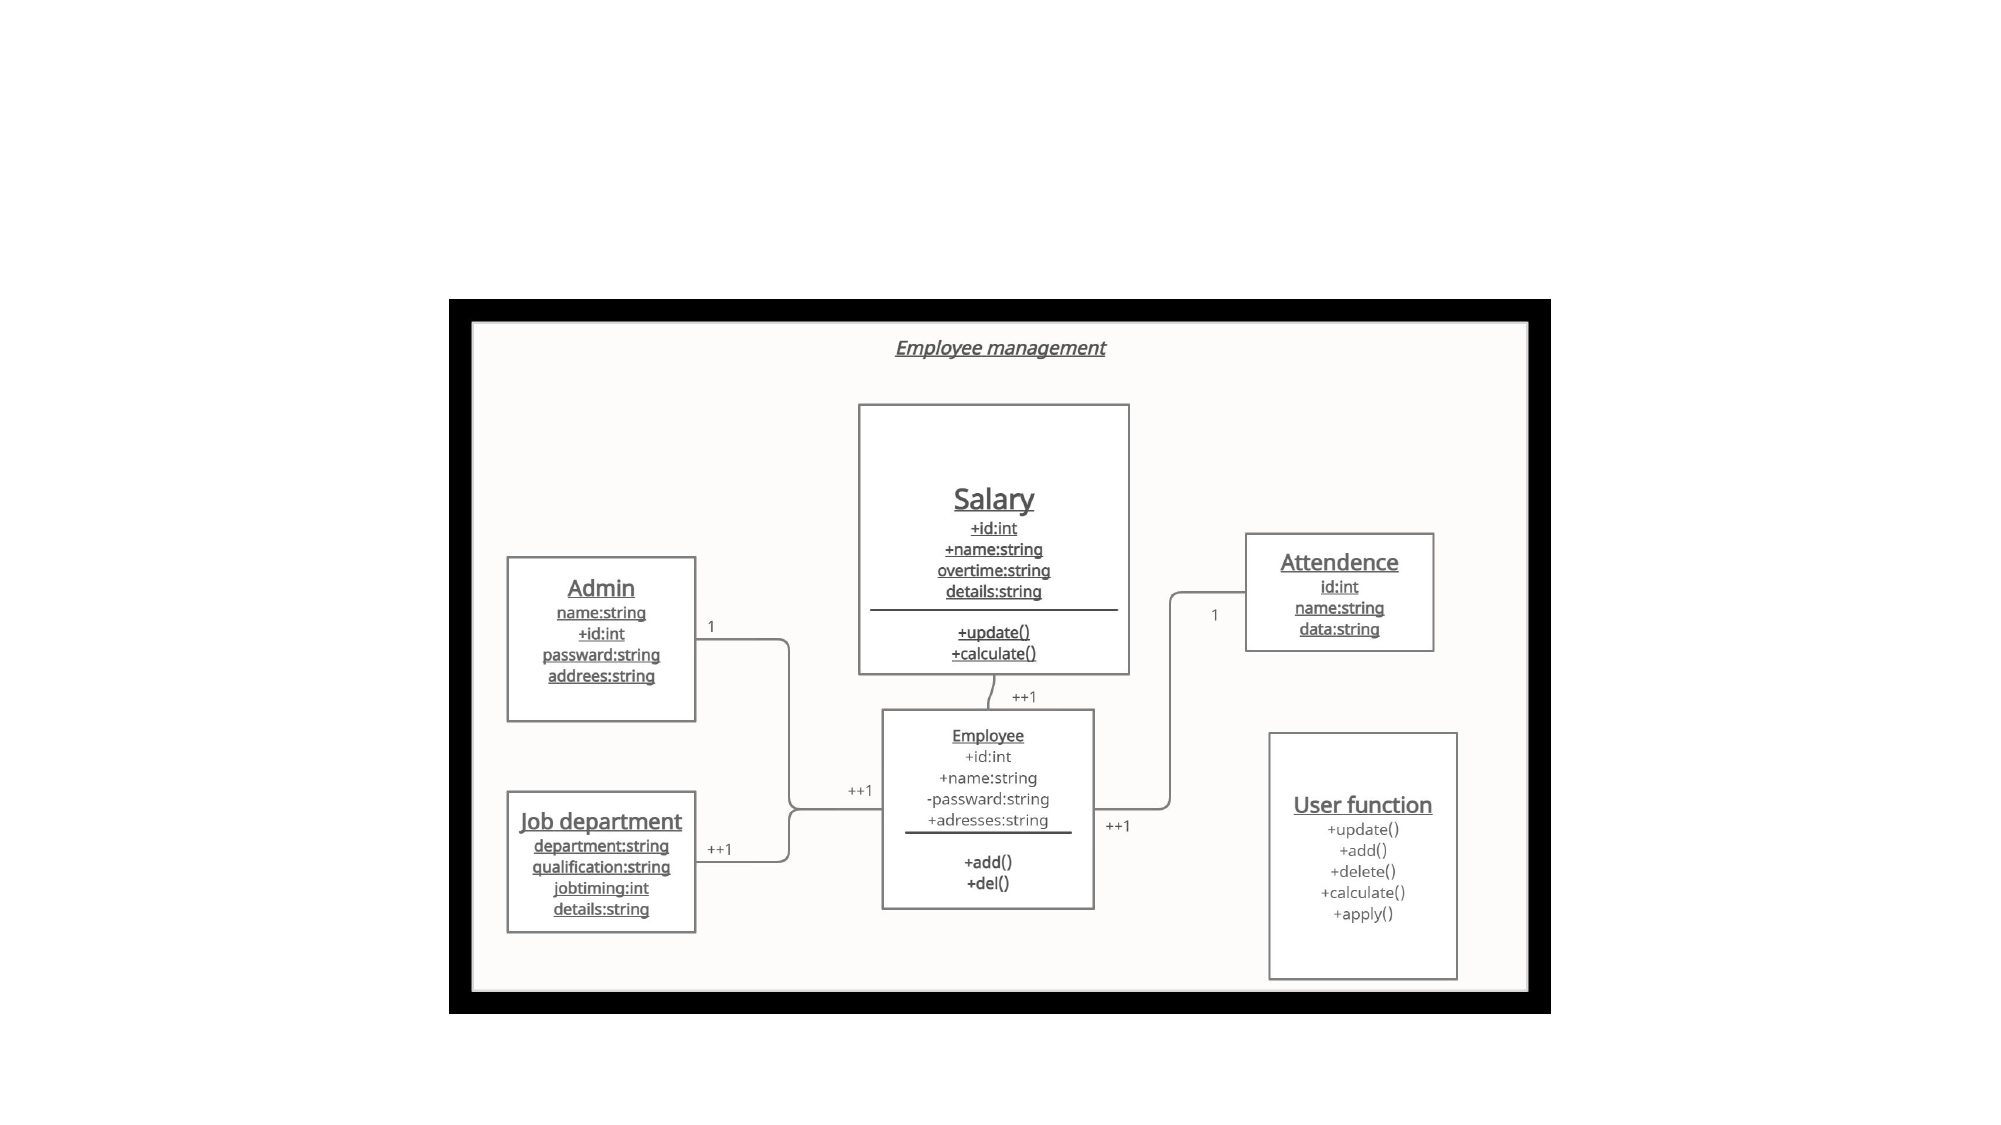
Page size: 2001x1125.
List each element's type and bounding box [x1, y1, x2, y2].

list [449, 299, 1551, 1014]
